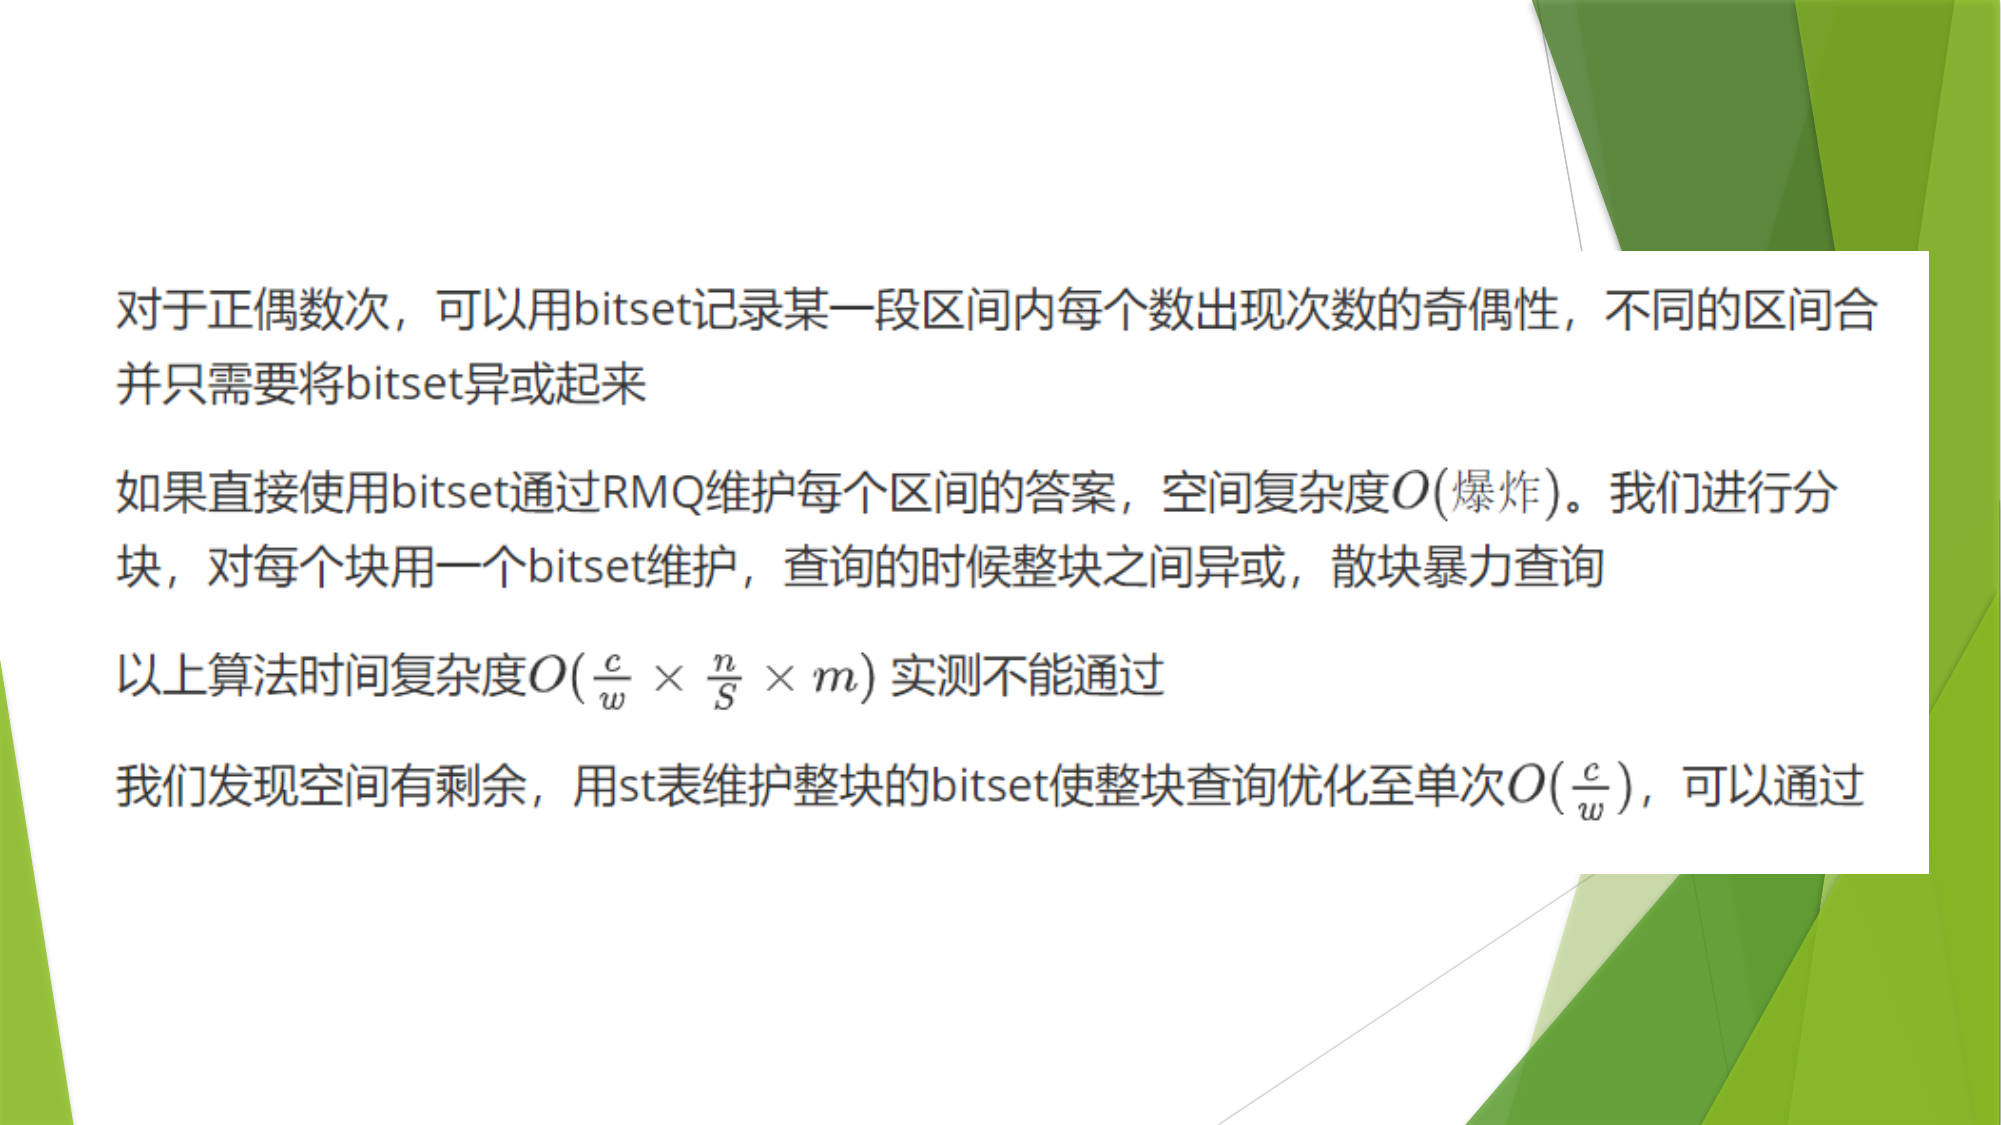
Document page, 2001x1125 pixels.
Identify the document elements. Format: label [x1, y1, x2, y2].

picture [71, 251, 1929, 874]
